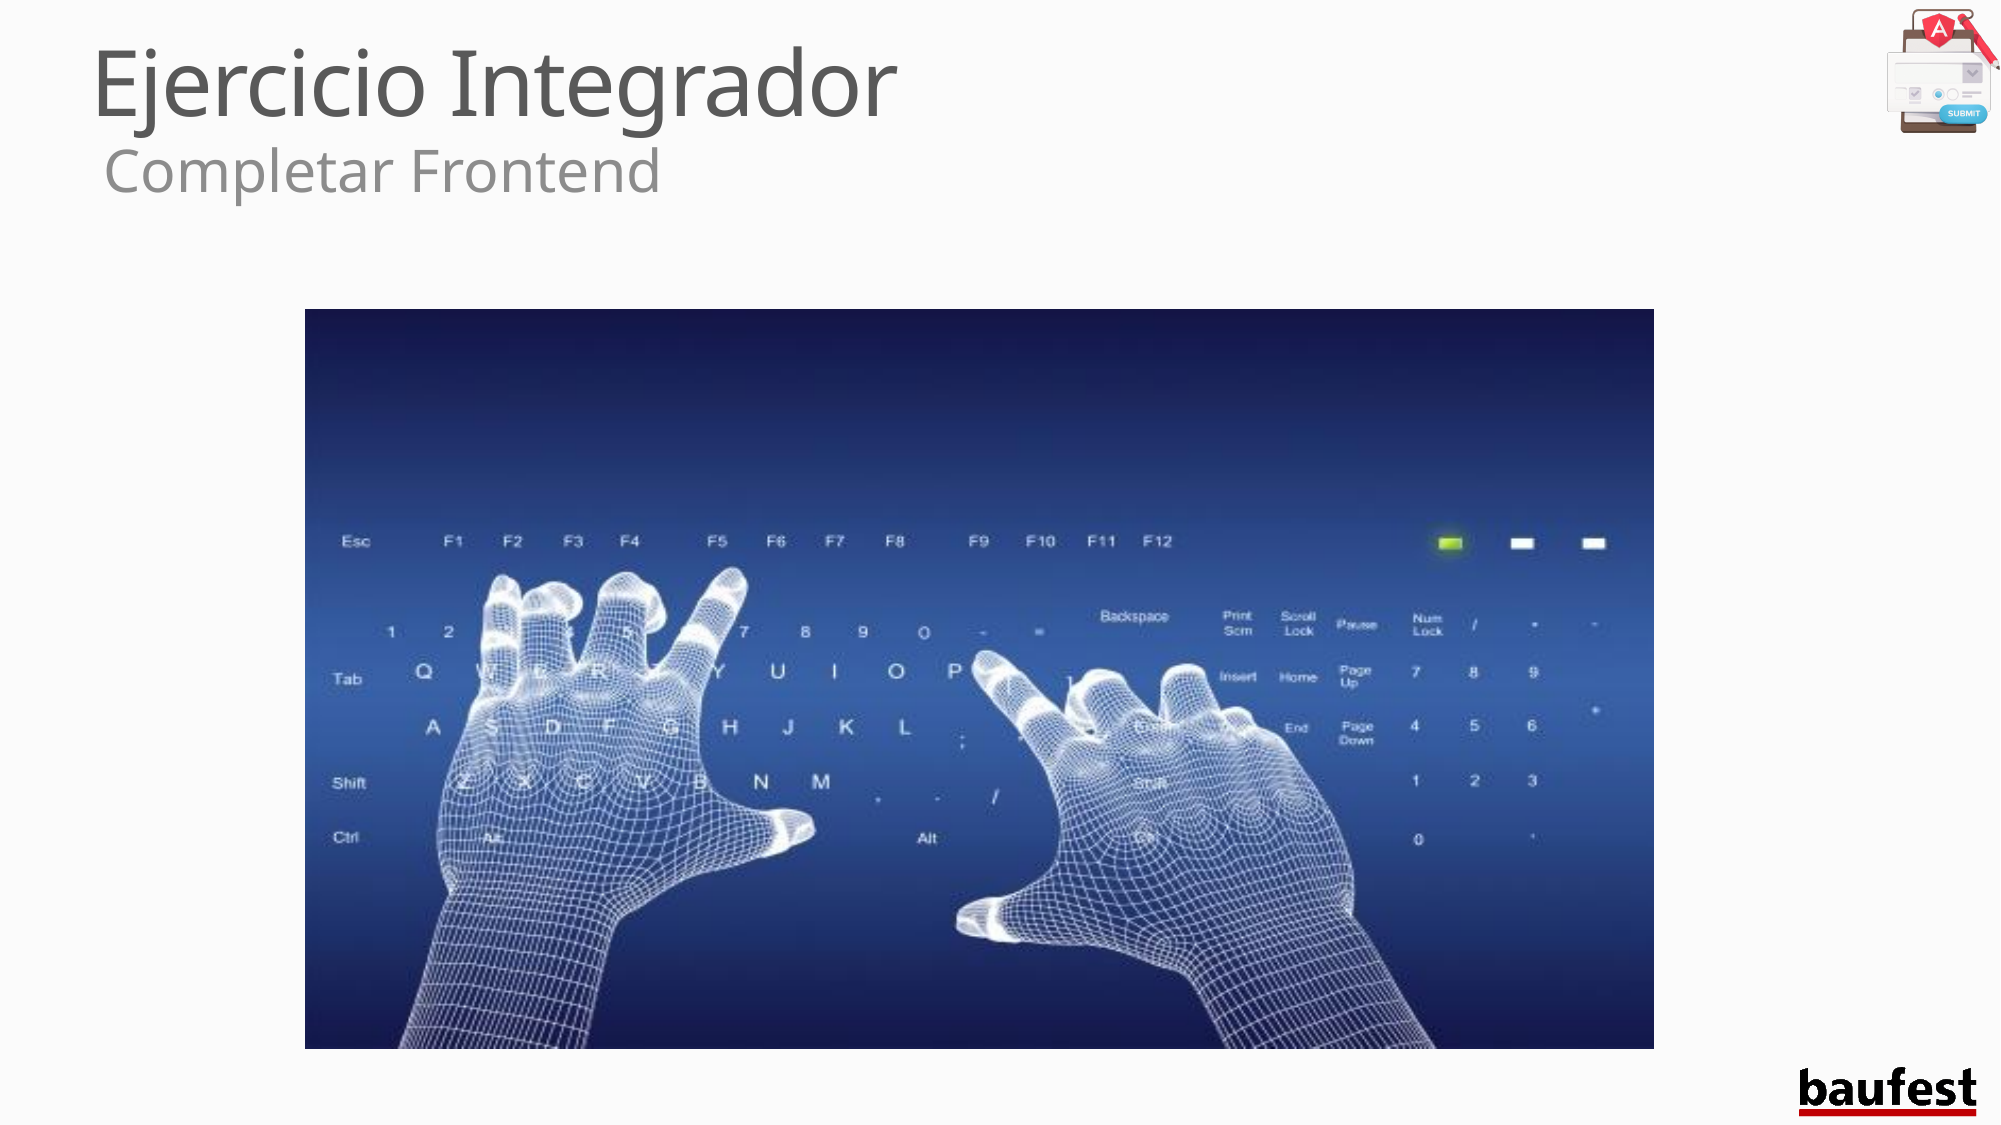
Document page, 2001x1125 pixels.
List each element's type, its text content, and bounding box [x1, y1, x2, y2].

picture [1750, 6, 2000, 135]
title Ejercicio Integrador [90, 37, 1746, 138]
text_box Completar Frontend [73, 134, 1467, 213]
picture [1799, 1066, 1977, 1117]
picture [305, 309, 1654, 1049]
